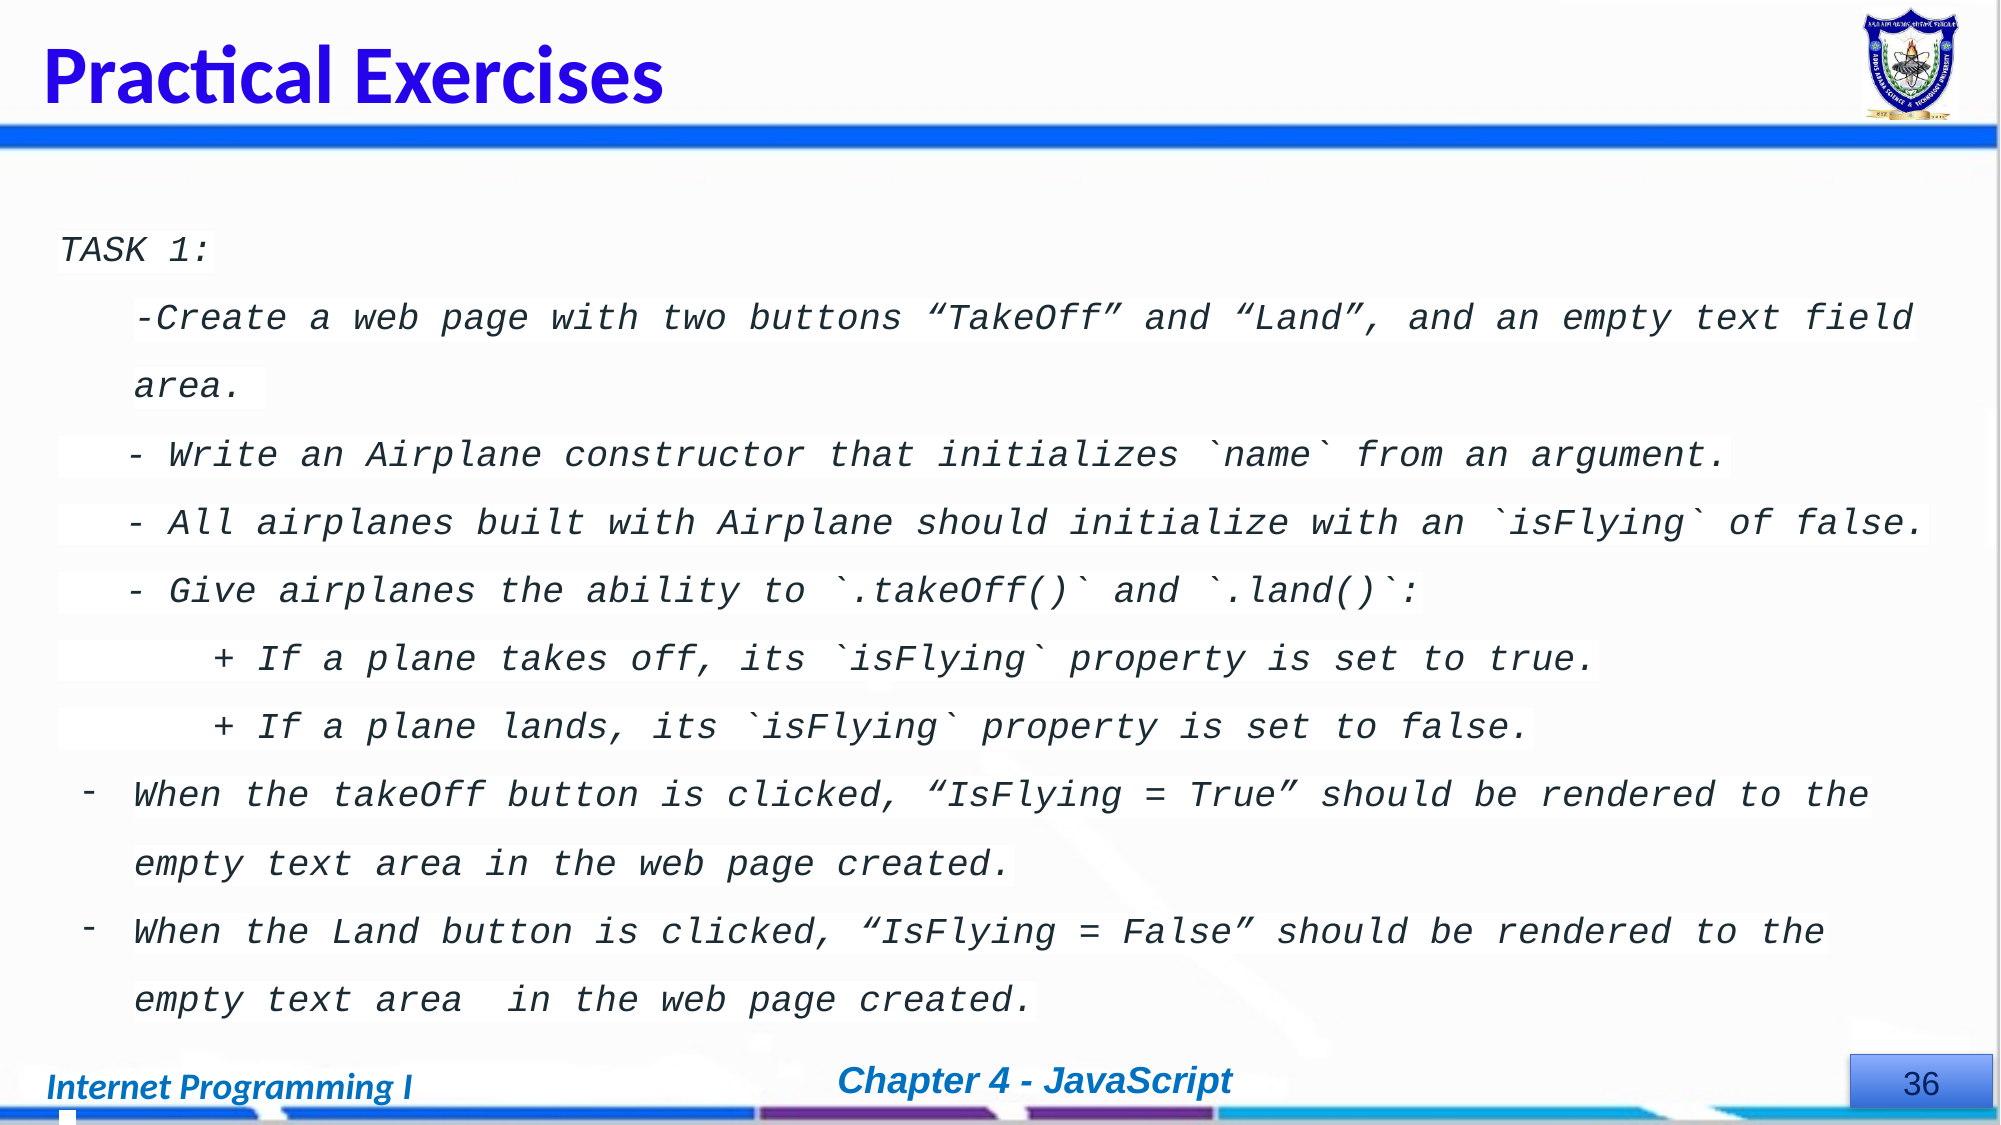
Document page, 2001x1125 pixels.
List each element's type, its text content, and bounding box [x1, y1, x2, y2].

picture [0, 0, 2001, 1125]
title Practical Exercises [28, 25, 1581, 128]
footer Chapter 4 - JavaScript [781, 1048, 1289, 1109]
slide_number Internet Programming I [31, 1054, 482, 1115]
list TASK 1: -Create a web page with two buttons “TakeOff” and “Land”, and an empty text field area. - Write an Airplane constructor that initializes `name` from an argument. - All airplanes built with Airplane should initialize with an `isFlying` of false. - Give airplanes the ability to `.takeOff()` and `.land()`: + If a plane takes off, its `isFlying` property is set to true. + If a plane lands, its `isFlying` property is set to false. When the takeOff button is clicked, “IsFlying = True” should be rendered to the empty text area in the web page created. When the Land button is clicked, “IsFlying = False” should be rendered to the empty text area in the web page created. [44, 149, 1968, 1049]
